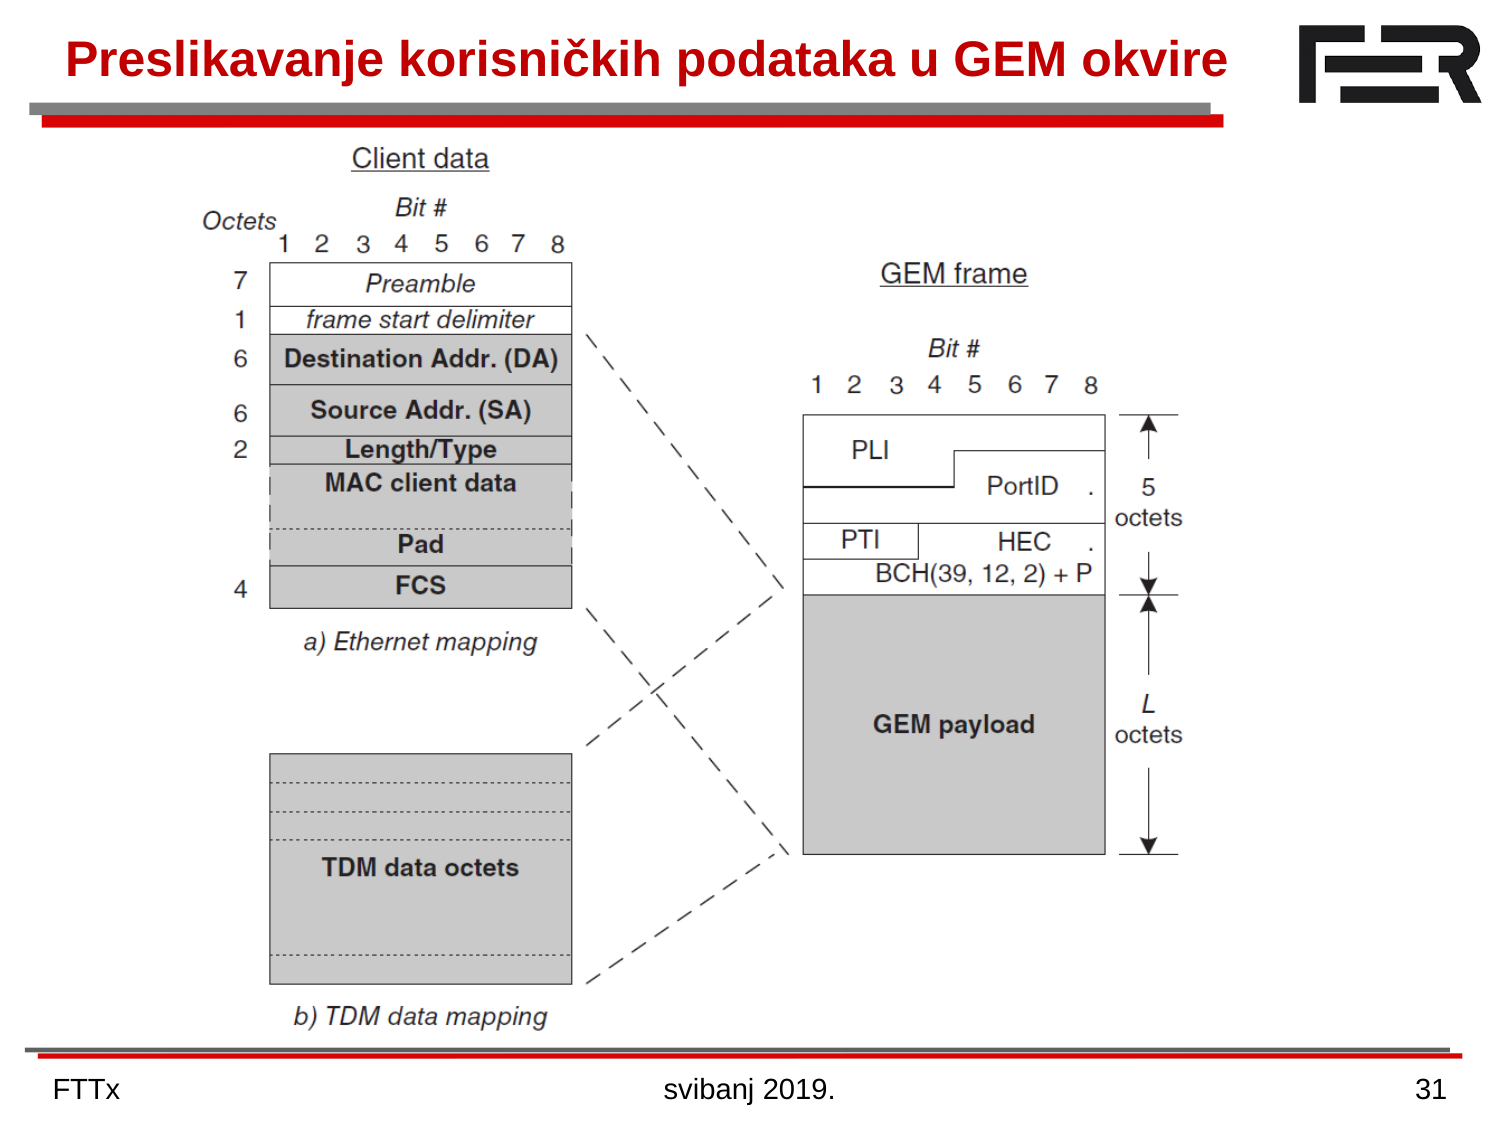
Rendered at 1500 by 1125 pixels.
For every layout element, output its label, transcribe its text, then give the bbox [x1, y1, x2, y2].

footer FTTx [37, 1062, 514, 1107]
title Preslikavanje korisničkih podataka u GEM okvire [49, 11, 1259, 103]
slide_number svibanj 2019. [593, 1062, 907, 1107]
slide_number 31 [1149, 1062, 1463, 1107]
picture [1277, 0, 1500, 123]
picture [170, 136, 1212, 1033]
